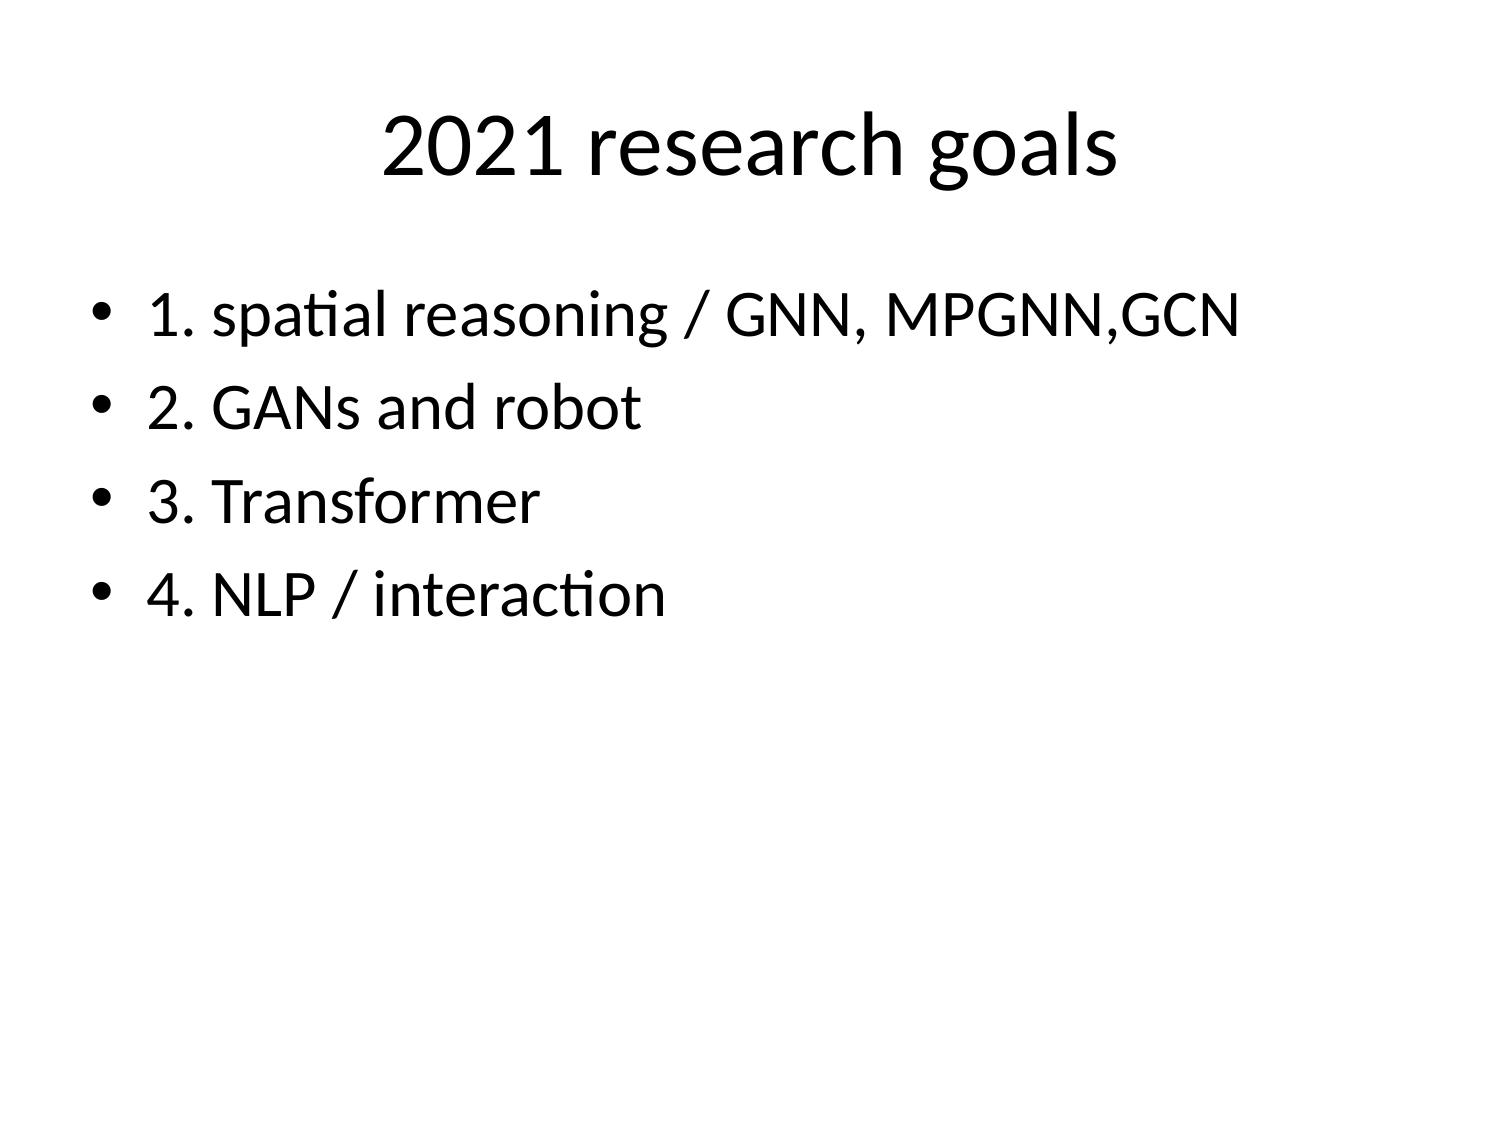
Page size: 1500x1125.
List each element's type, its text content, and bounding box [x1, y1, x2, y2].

list 1. spatial reasoning / GNN, MPGNN,GCN 2. GANs and robot 3. Transformer 4. NLP / interaction [75, 262, 1425, 1005]
title 2021 research goals [75, 45, 1425, 233]
